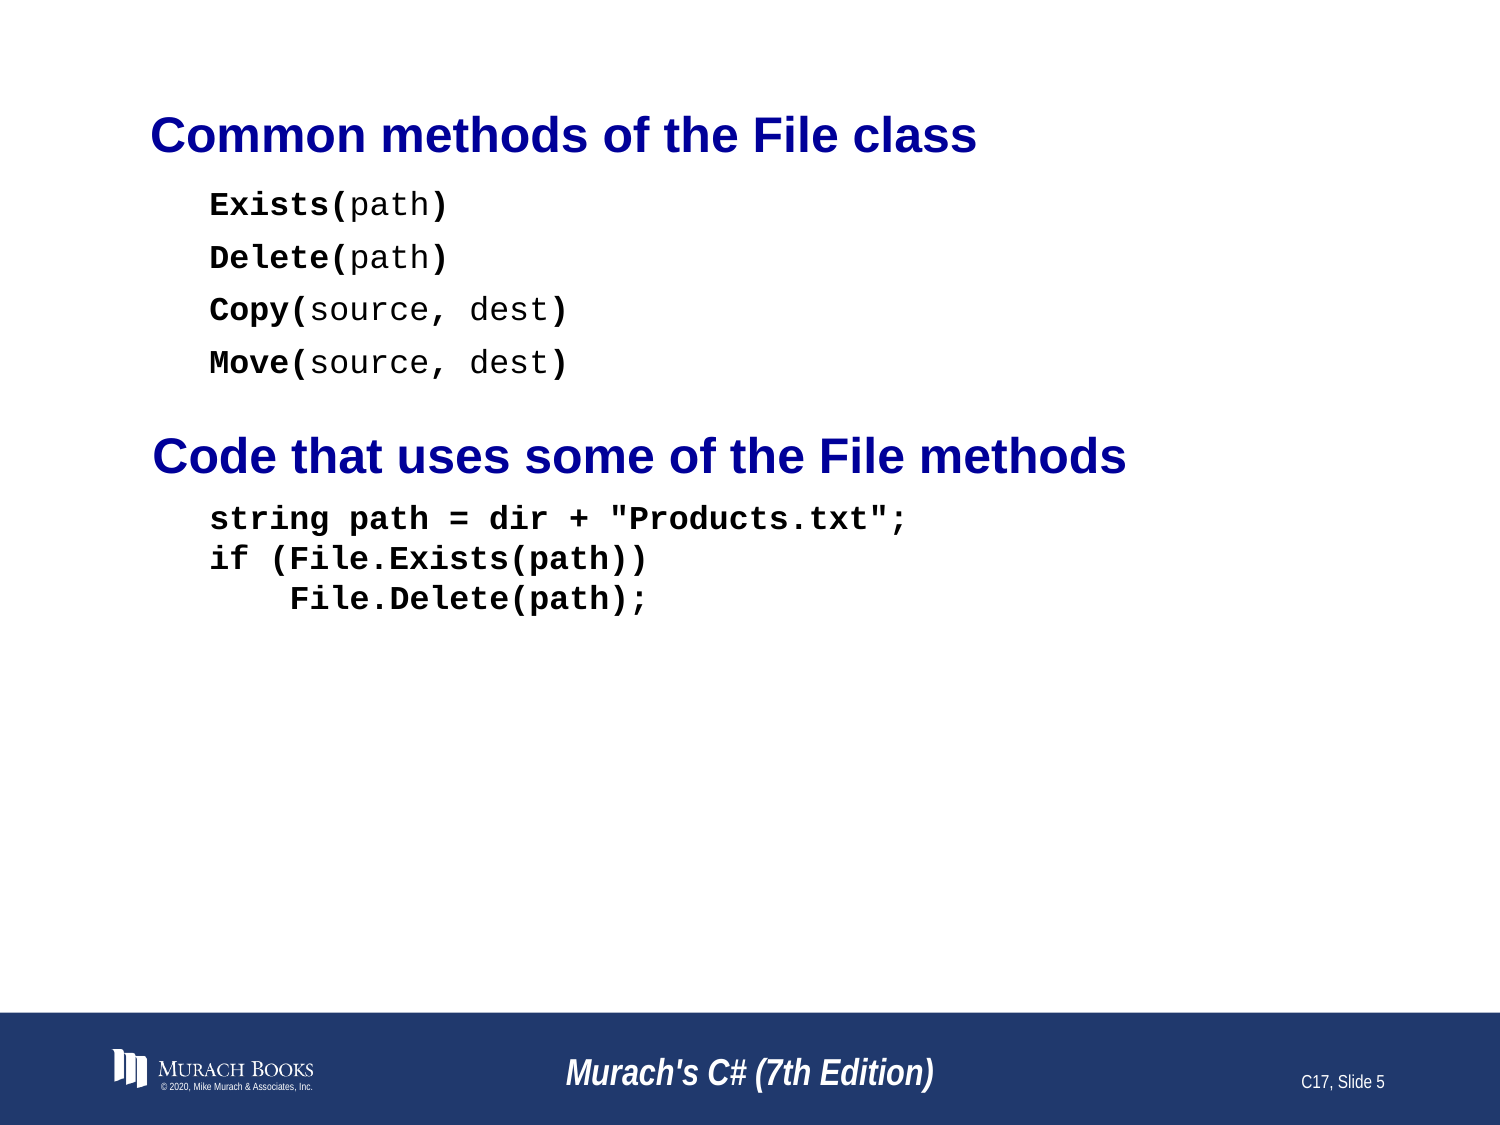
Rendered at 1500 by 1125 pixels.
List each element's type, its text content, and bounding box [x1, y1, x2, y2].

slide_number C17, Slide 5 [1087, 1025, 1400, 1100]
slide_number Murach's C# (7th Edition) [463, 1025, 1050, 1100]
list Exists(path) Delete(path) Copy(source, dest) Move(source, dest) Code that uses some of the File methods string path = dir + "Products.txt"; if (File.Exists(path)) File.Delete(path); [137, 174, 1350, 975]
footer © 2020, Mike Murach & Associates, Inc. [12, 1025, 463, 1100]
title Common methods of the File class [150, 102, 1350, 164]
